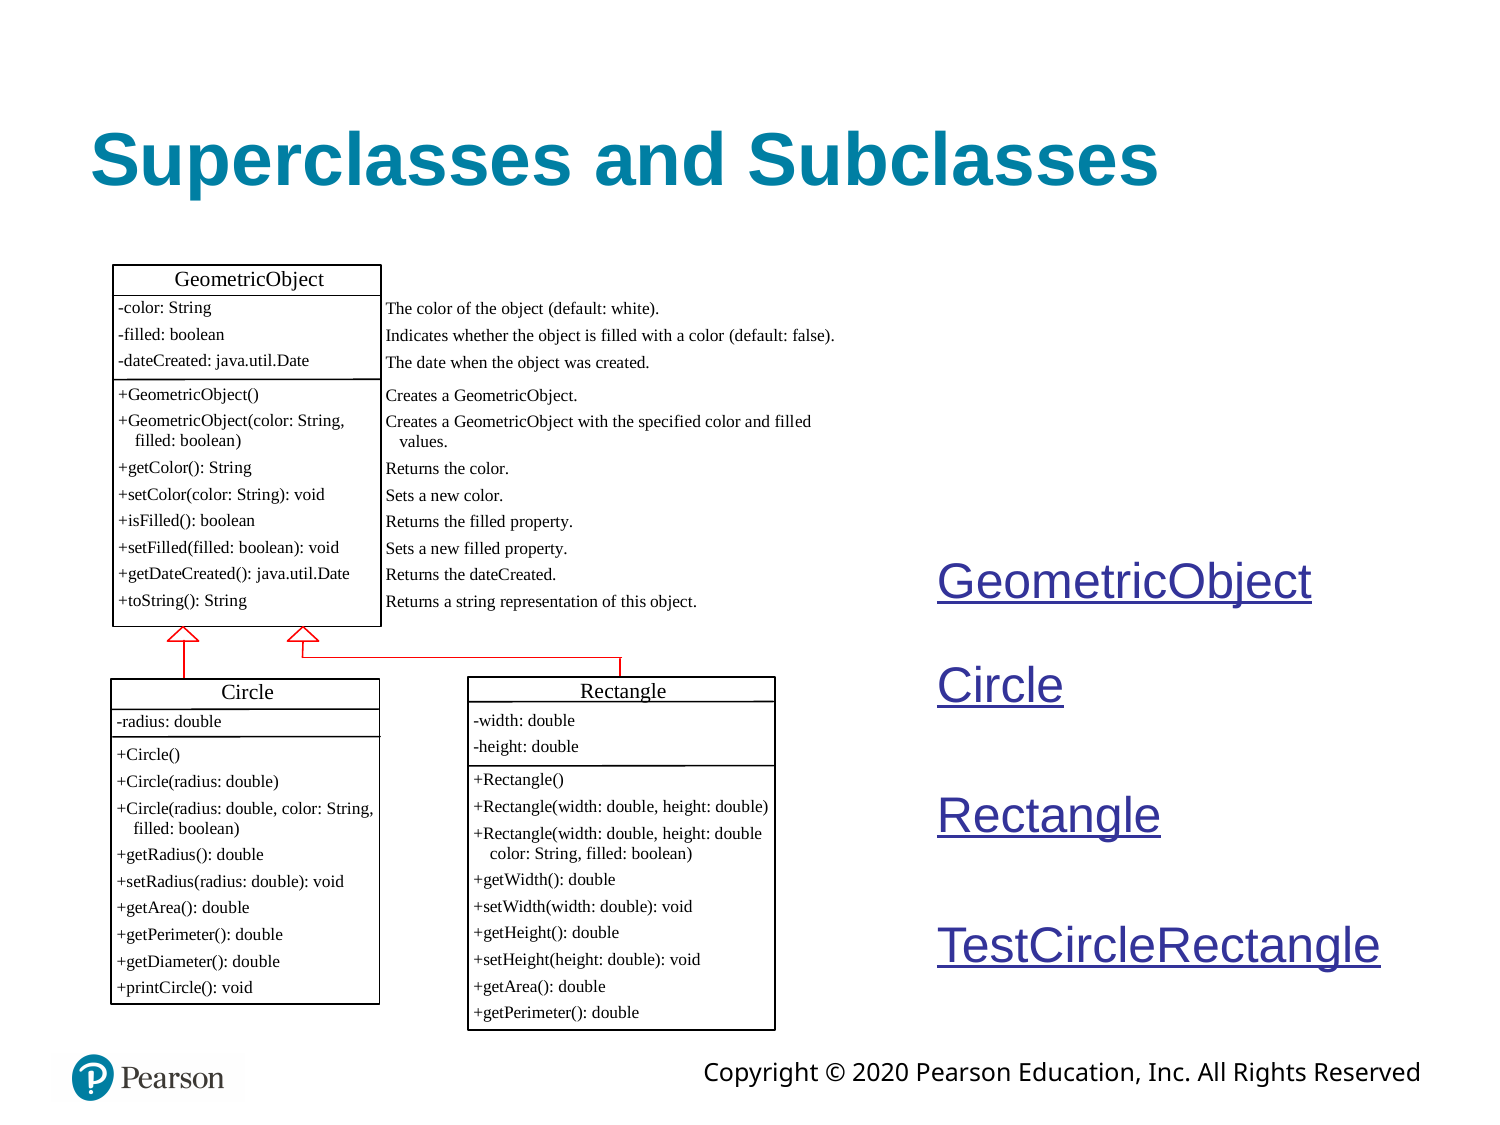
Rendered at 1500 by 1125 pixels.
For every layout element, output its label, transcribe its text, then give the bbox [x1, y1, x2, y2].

picture [51, 1053, 245, 1102]
title Superclasses and Subclasses [75, 35, 1425, 216]
list Rectangle [921, 767, 1179, 851]
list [80, 249, 853, 1040]
list Circle [921, 637, 1089, 719]
list TestCircleRectangle [921, 897, 1425, 987]
list GeometricObject [921, 533, 1336, 625]
